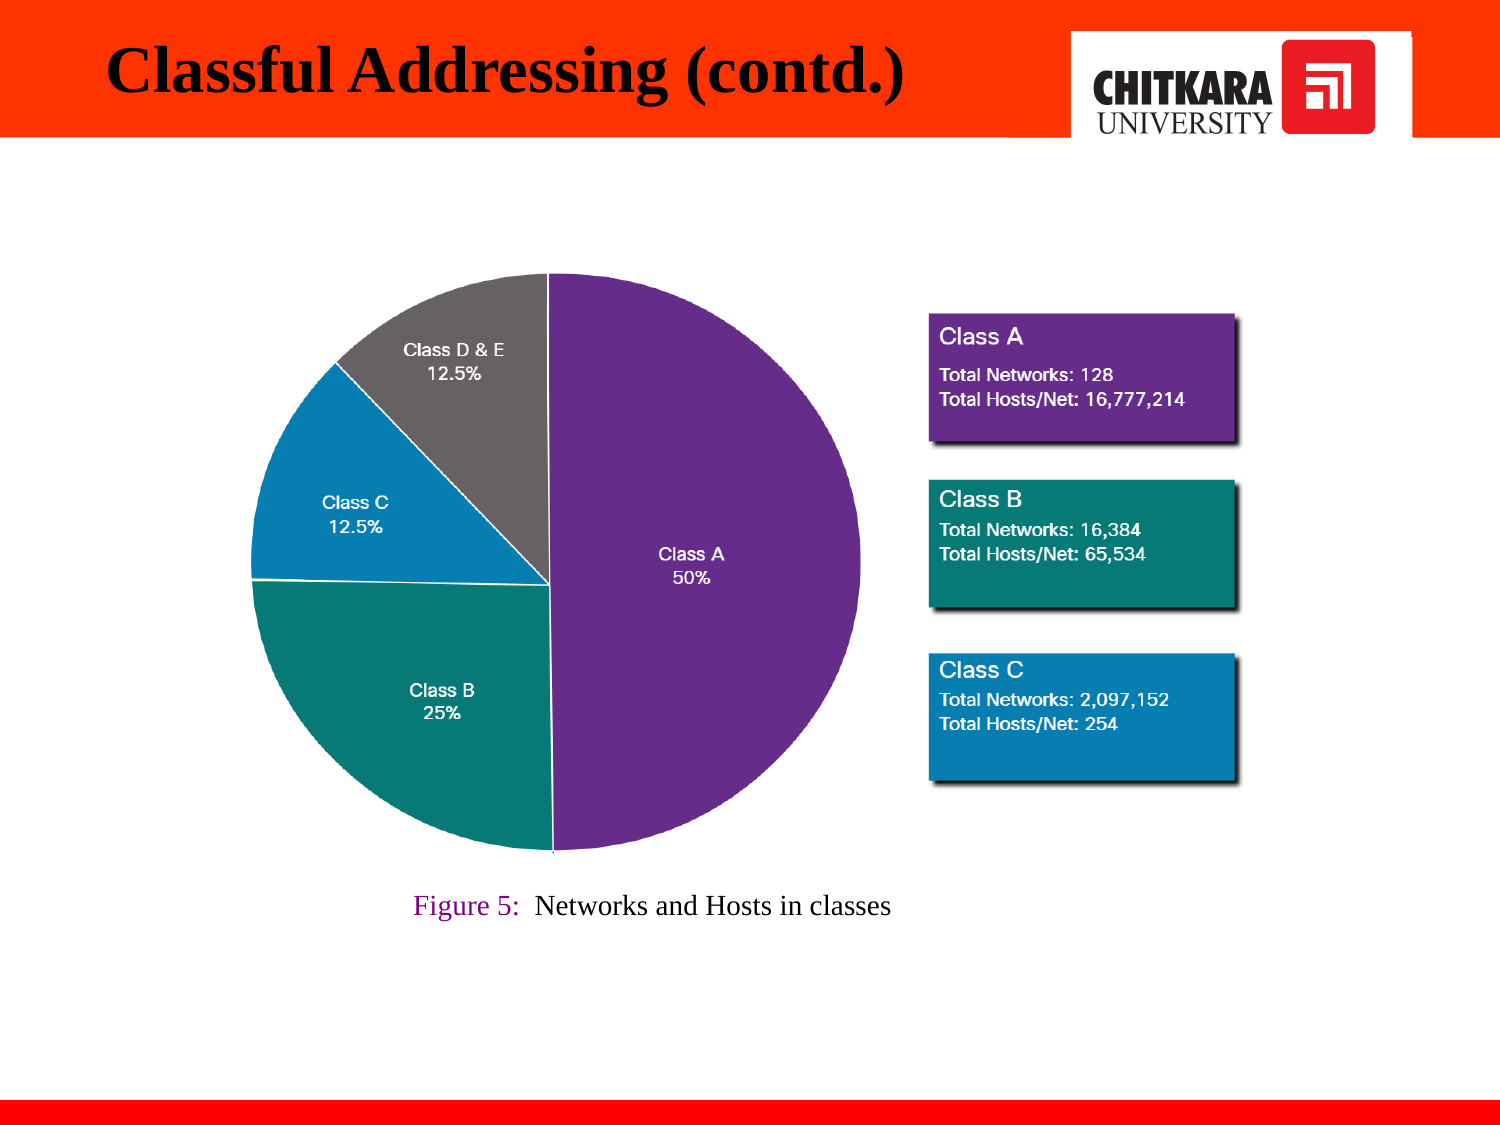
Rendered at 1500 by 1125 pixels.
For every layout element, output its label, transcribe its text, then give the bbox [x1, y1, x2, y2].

text_box Classful Addressing (contd.) [47, 0, 948, 150]
text_box Figure 5: Networks and Hosts in classes [398, 887, 1149, 929]
picture [231, 254, 1266, 879]
picture [1074, 37, 1390, 138]
